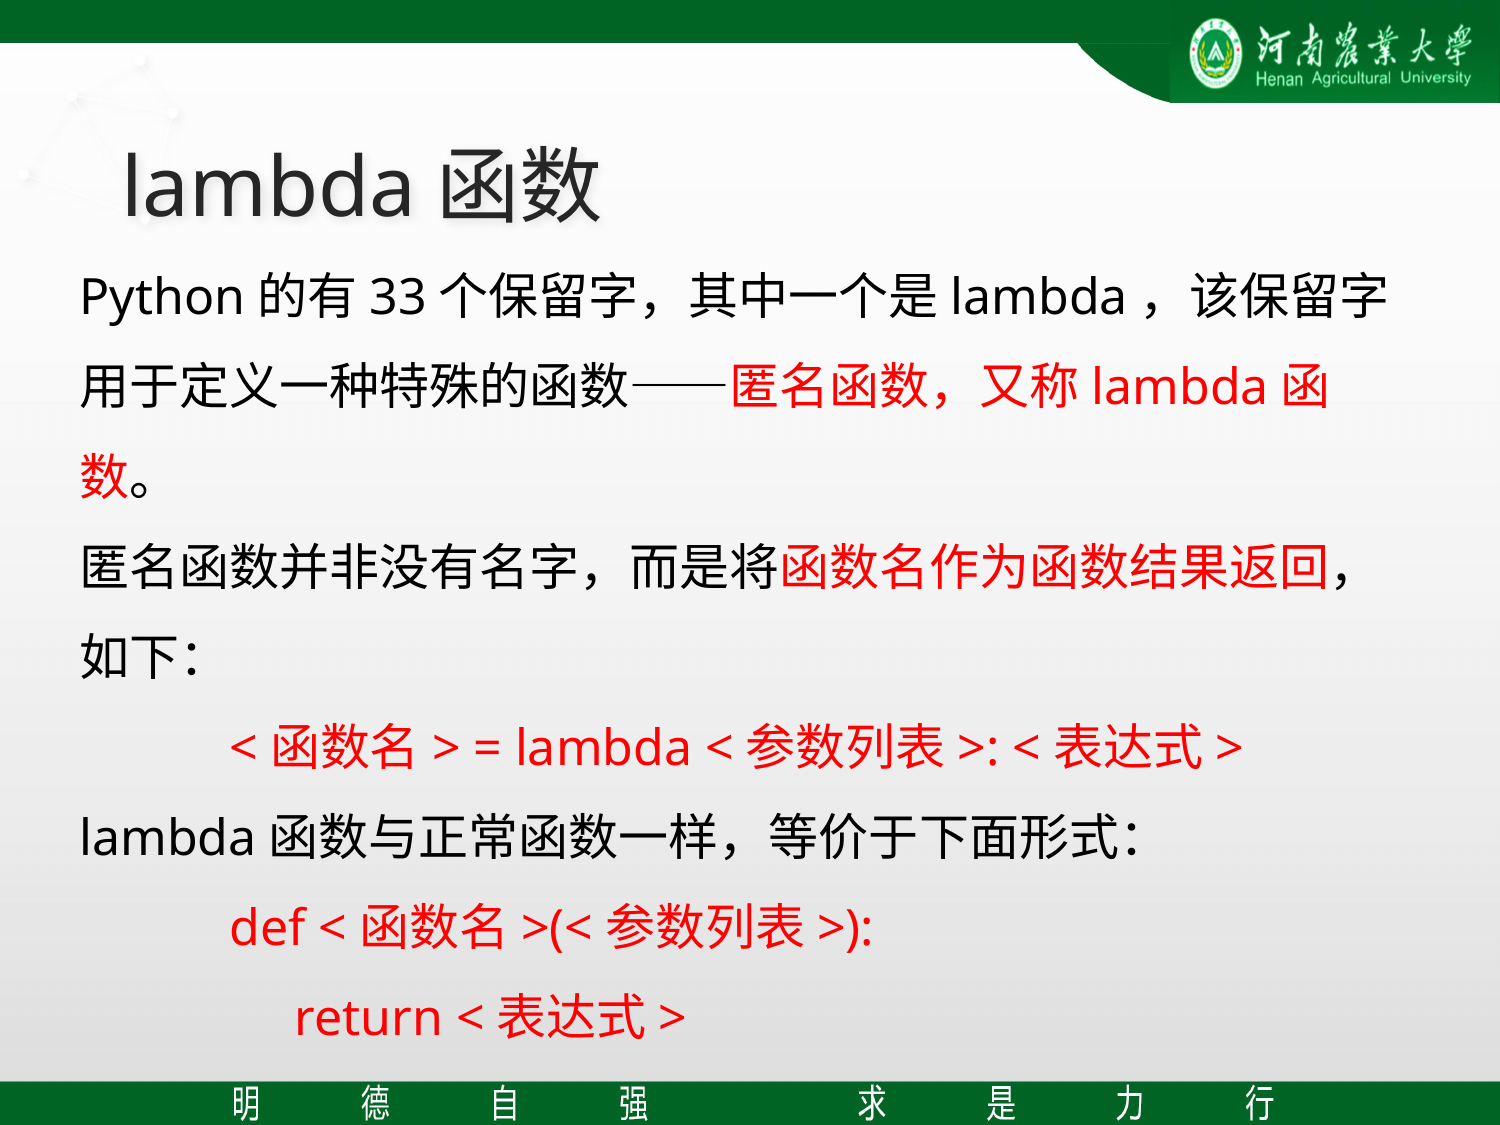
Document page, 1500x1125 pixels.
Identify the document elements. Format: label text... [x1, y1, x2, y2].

picture [0, 0, 1500, 1125]
text_box Python的有33个保留字，其中一个是lambda，该保留字用于定义一种特殊的函数——匿名函数，又称lambda函数。 匿名函数并非没有名字，而是将函数名作为函数结果返回，如下： <函数名> = lambda <参数列表>: <表达式> lambda函数与正常函数一样，等价于下面形式： def <函数名>(<参数列表>): return <表达式> [64, 227, 1436, 1053]
text_box lambda函数 [215, 125, 618, 227]
